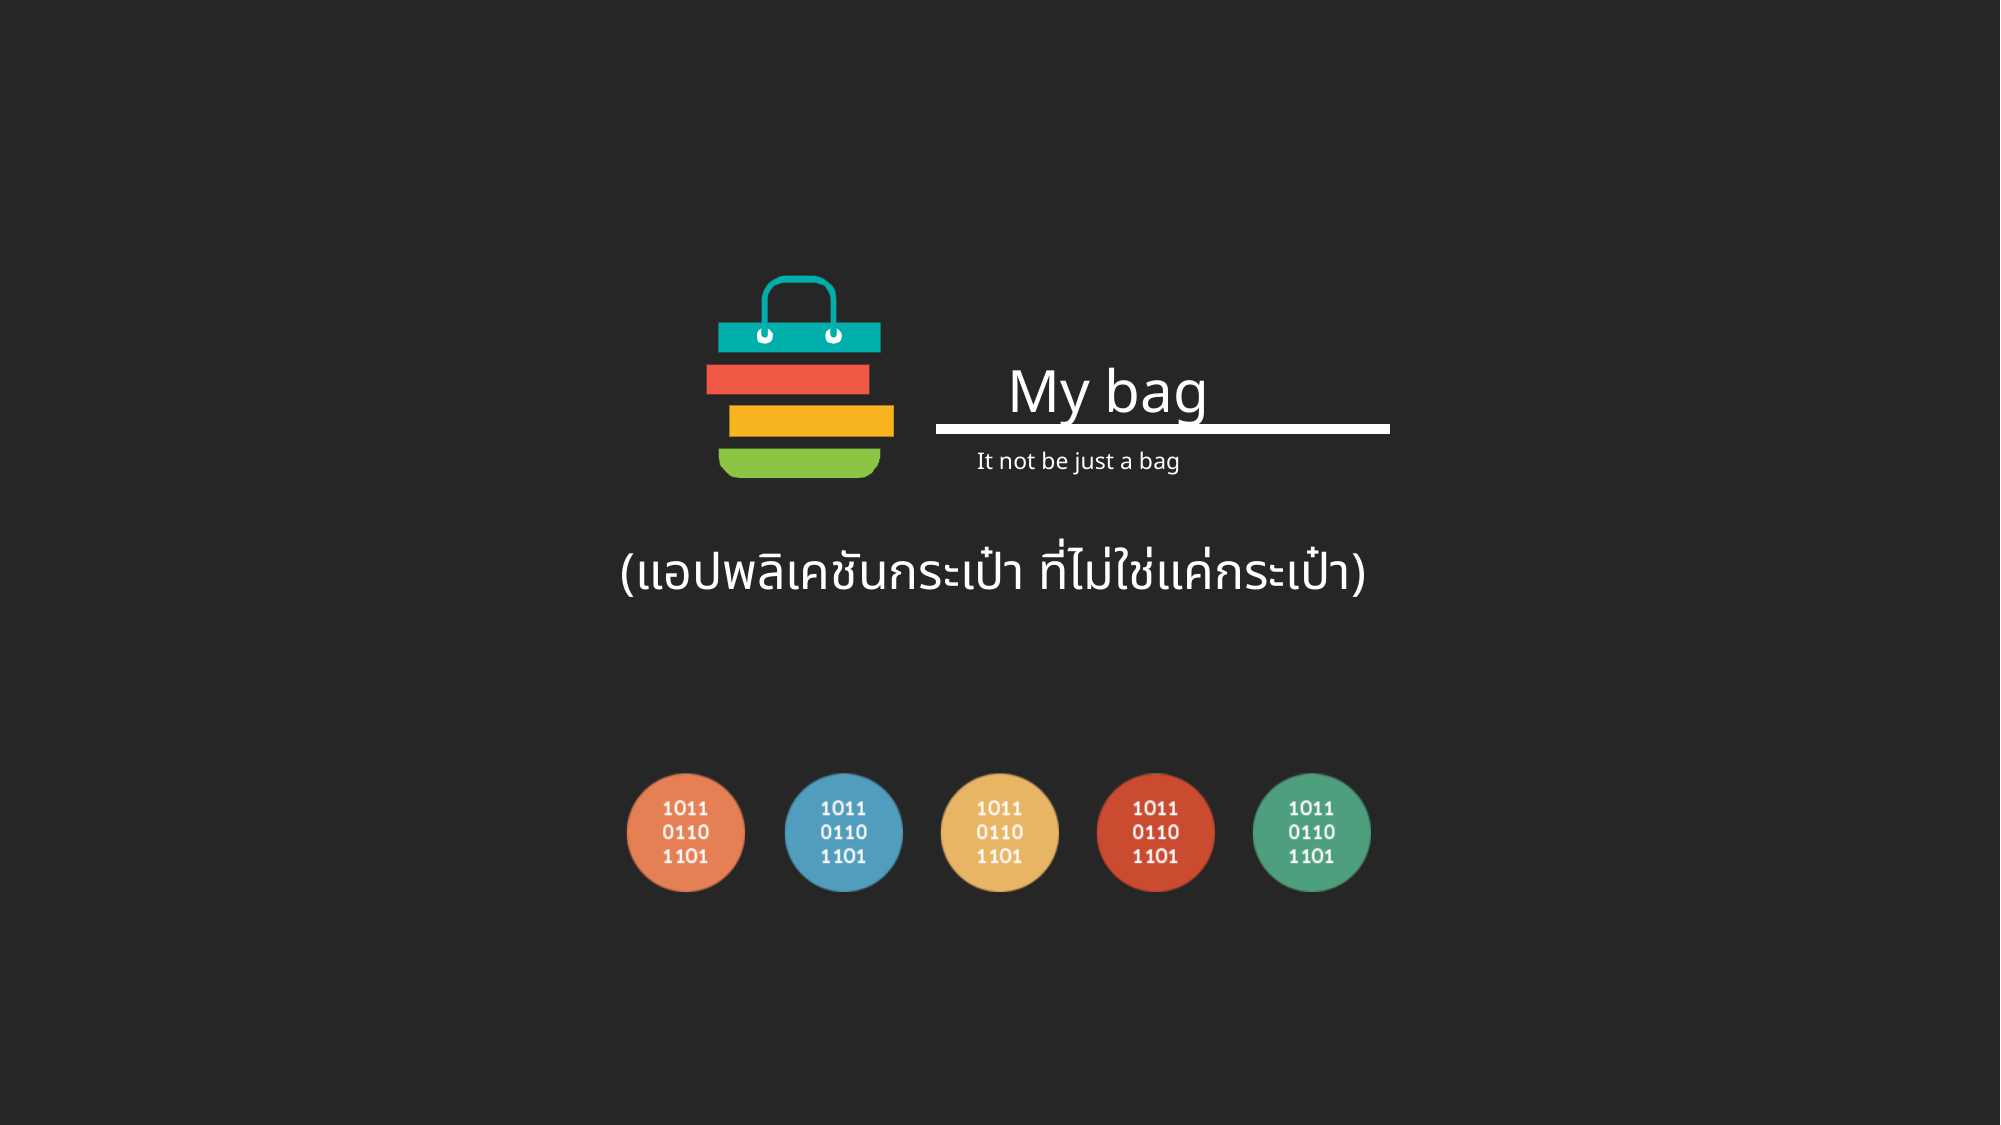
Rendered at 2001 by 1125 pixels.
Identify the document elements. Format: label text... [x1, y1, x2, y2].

text_box [936, 424, 1390, 434]
text_box It not be just a bag [962, 439, 1350, 482]
text_box My bag [992, 346, 1334, 424]
picture [671, 236, 922, 516]
picture [781, 770, 907, 896]
picture [1093, 770, 1219, 896]
picture [937, 770, 1063, 896]
subtitle (แอปพลิเคชันกระเป๋า ที่ไม่ใช่แค่กระเป๋า) [249, 539, 1750, 613]
picture [623, 770, 749, 896]
picture [1249, 770, 1375, 896]
